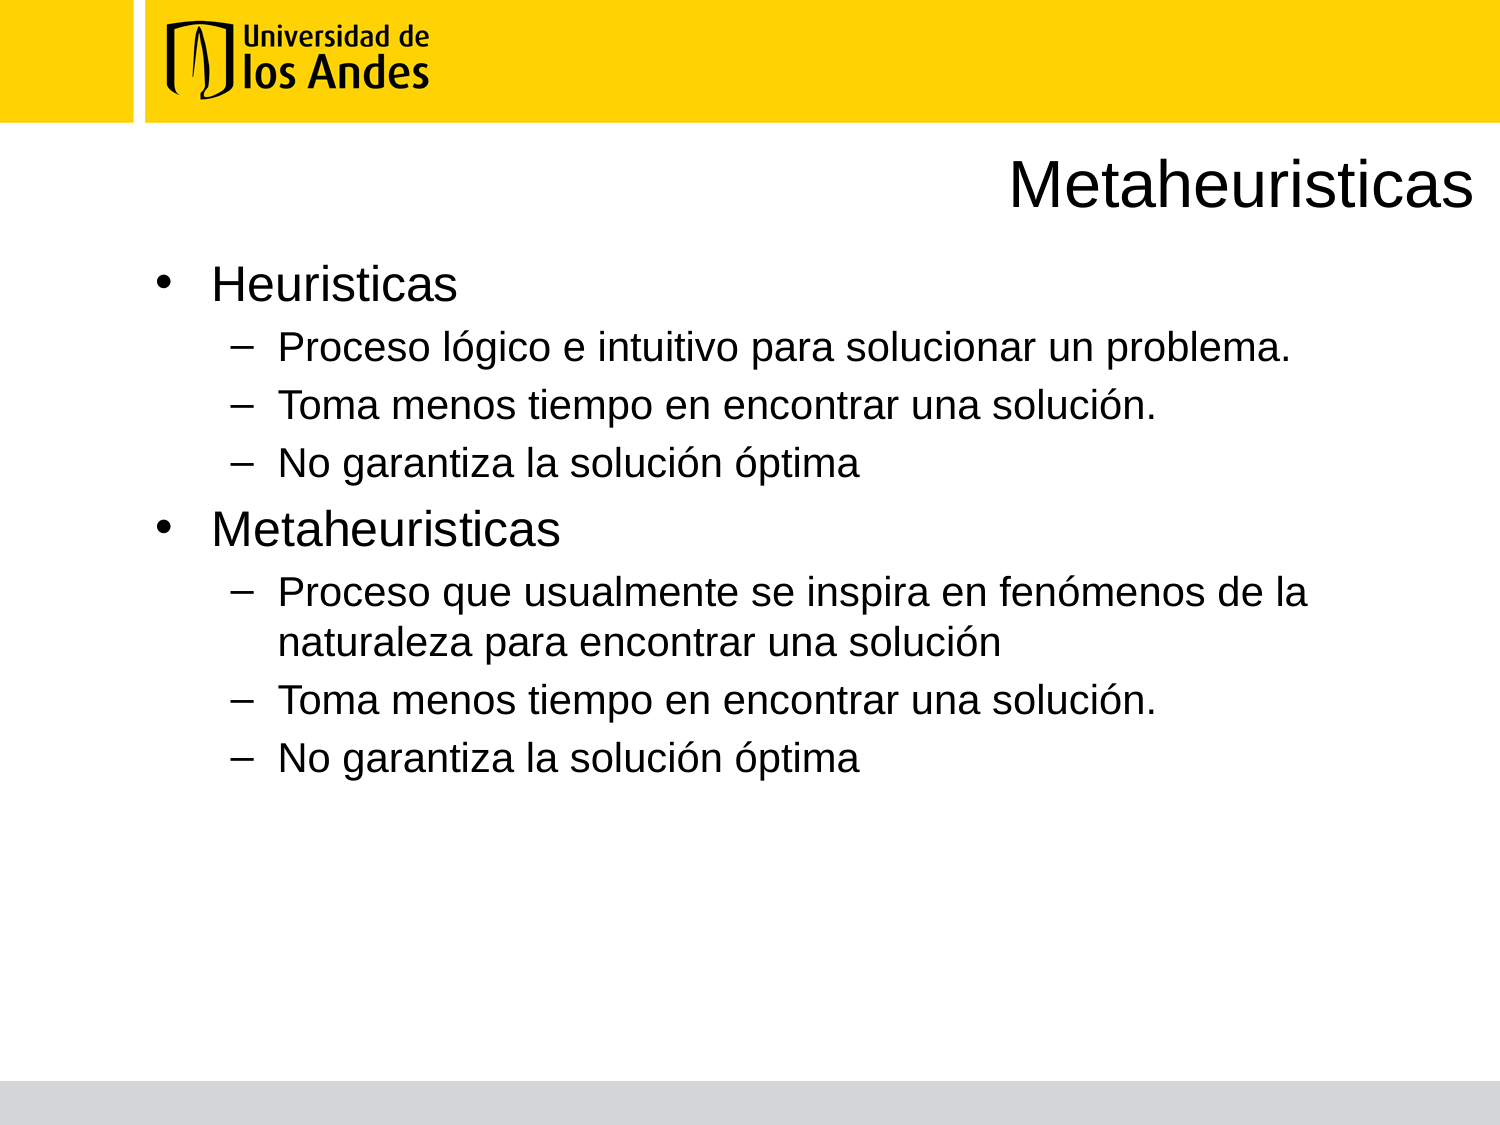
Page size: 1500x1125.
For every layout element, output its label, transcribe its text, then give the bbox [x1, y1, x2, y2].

list Heuristicas Proceso lógico e intuitivo para solucionar un problema. Toma menos tiempo en encontrar una solución. No garantiza la solución óptima Metaheuristicas Proceso que usualmente se inspira en fenómenos de la naturaleza para encontrar una solución Toma menos tiempo en encontrar una solución. No garantiza la solución óptima [140, 243, 1491, 1101]
picture [0, 0, 1500, 1081]
title Metaheuristicas [140, 125, 1491, 238]
